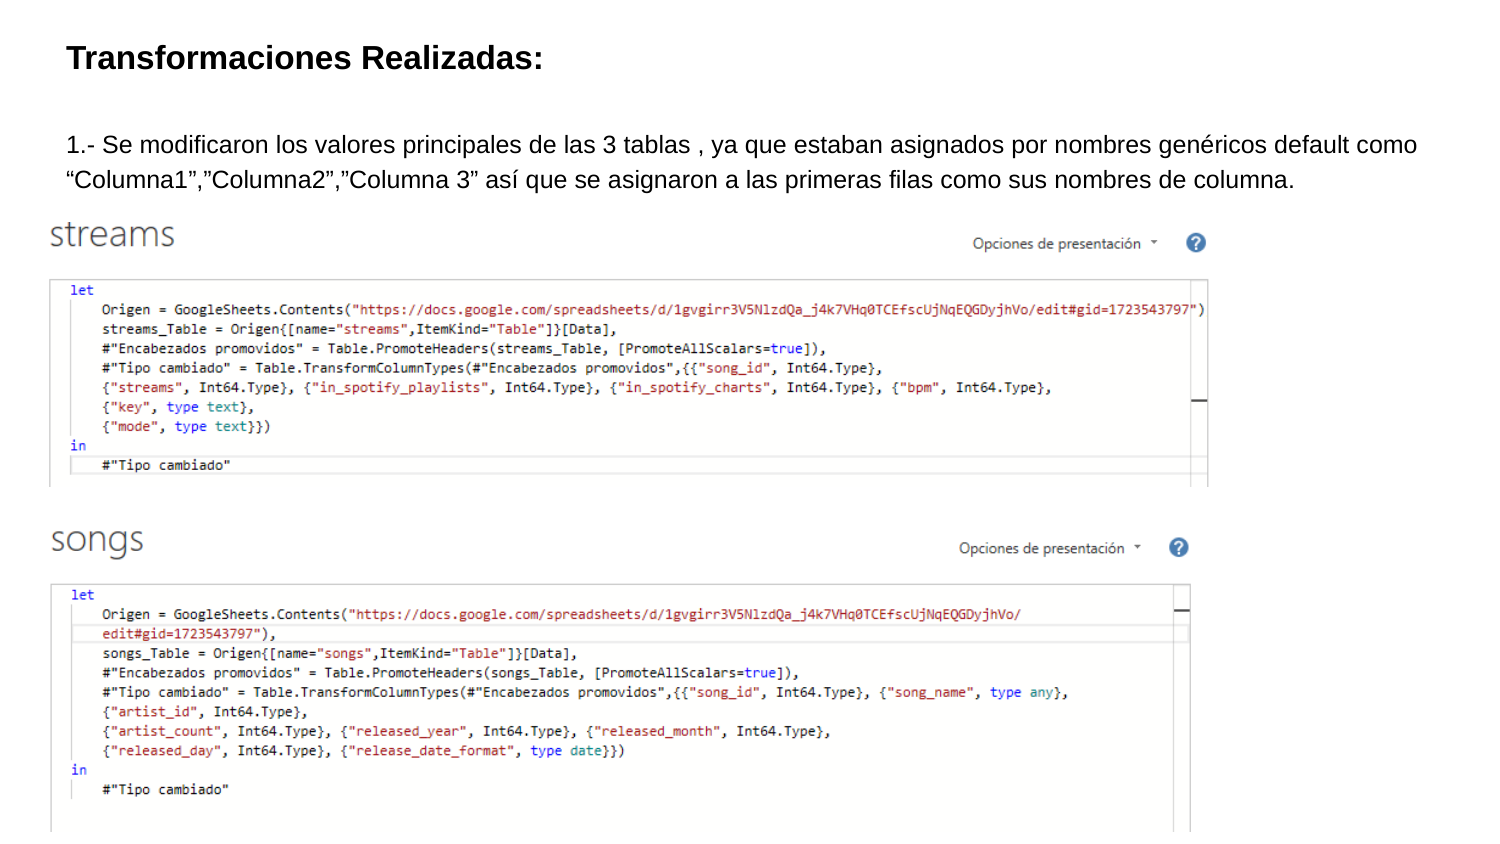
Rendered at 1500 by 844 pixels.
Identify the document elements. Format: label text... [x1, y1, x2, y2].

title Transformaciones Realizadas: [51, 15, 1449, 109]
list 1.- Se modificaron los valores principales de las 3 tablas , ya que estaban asignados por nombres genéricos default como “Columna1”,”Columna2”,”Columna 3” así que se asignaron a las primeras filas como sus nombres de columna. [51, 109, 1449, 750]
picture [42, 222, 1228, 487]
picture [23, 523, 1209, 832]
